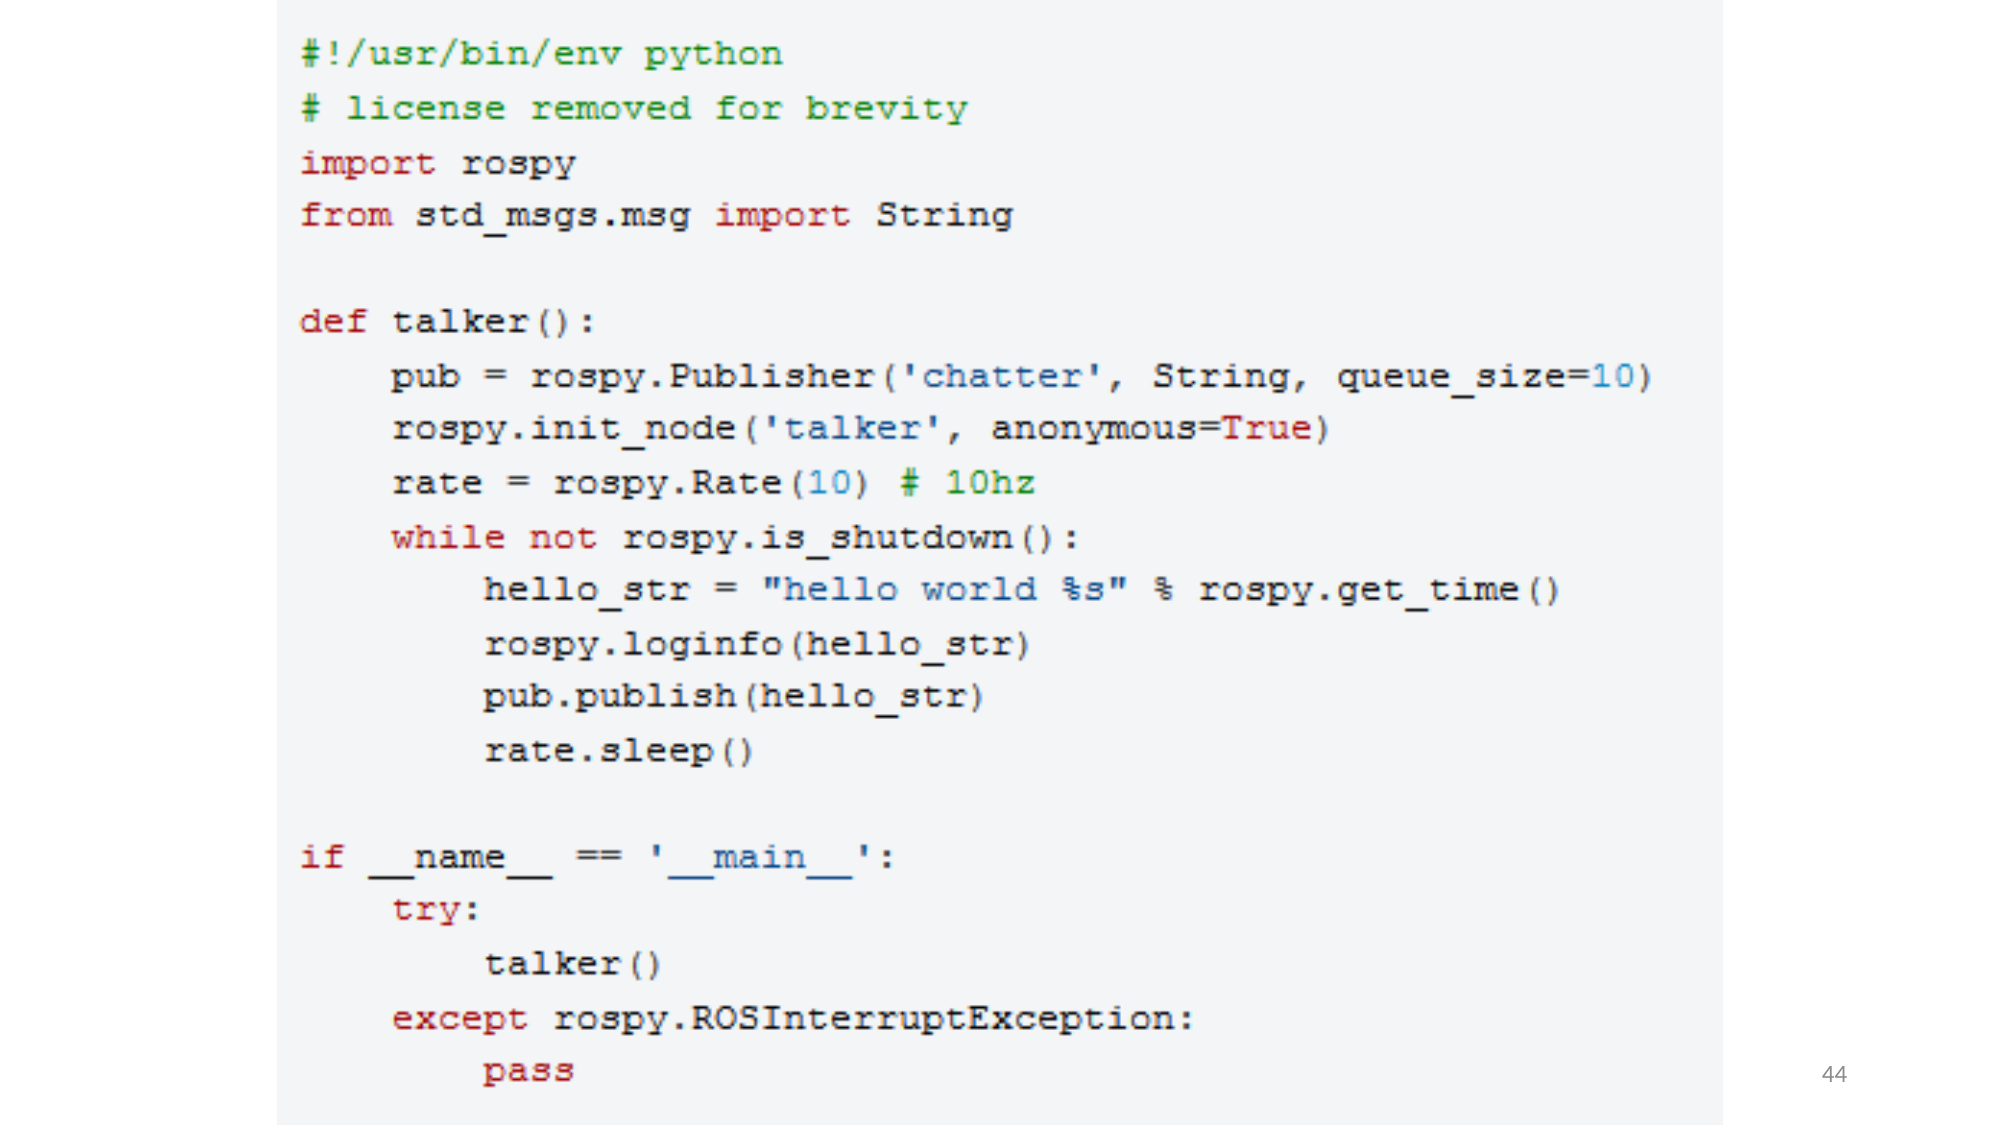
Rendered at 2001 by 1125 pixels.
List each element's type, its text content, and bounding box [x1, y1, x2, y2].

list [277, 0, 1723, 1125]
slide_number 44 [1723, 1042, 1863, 1103]
